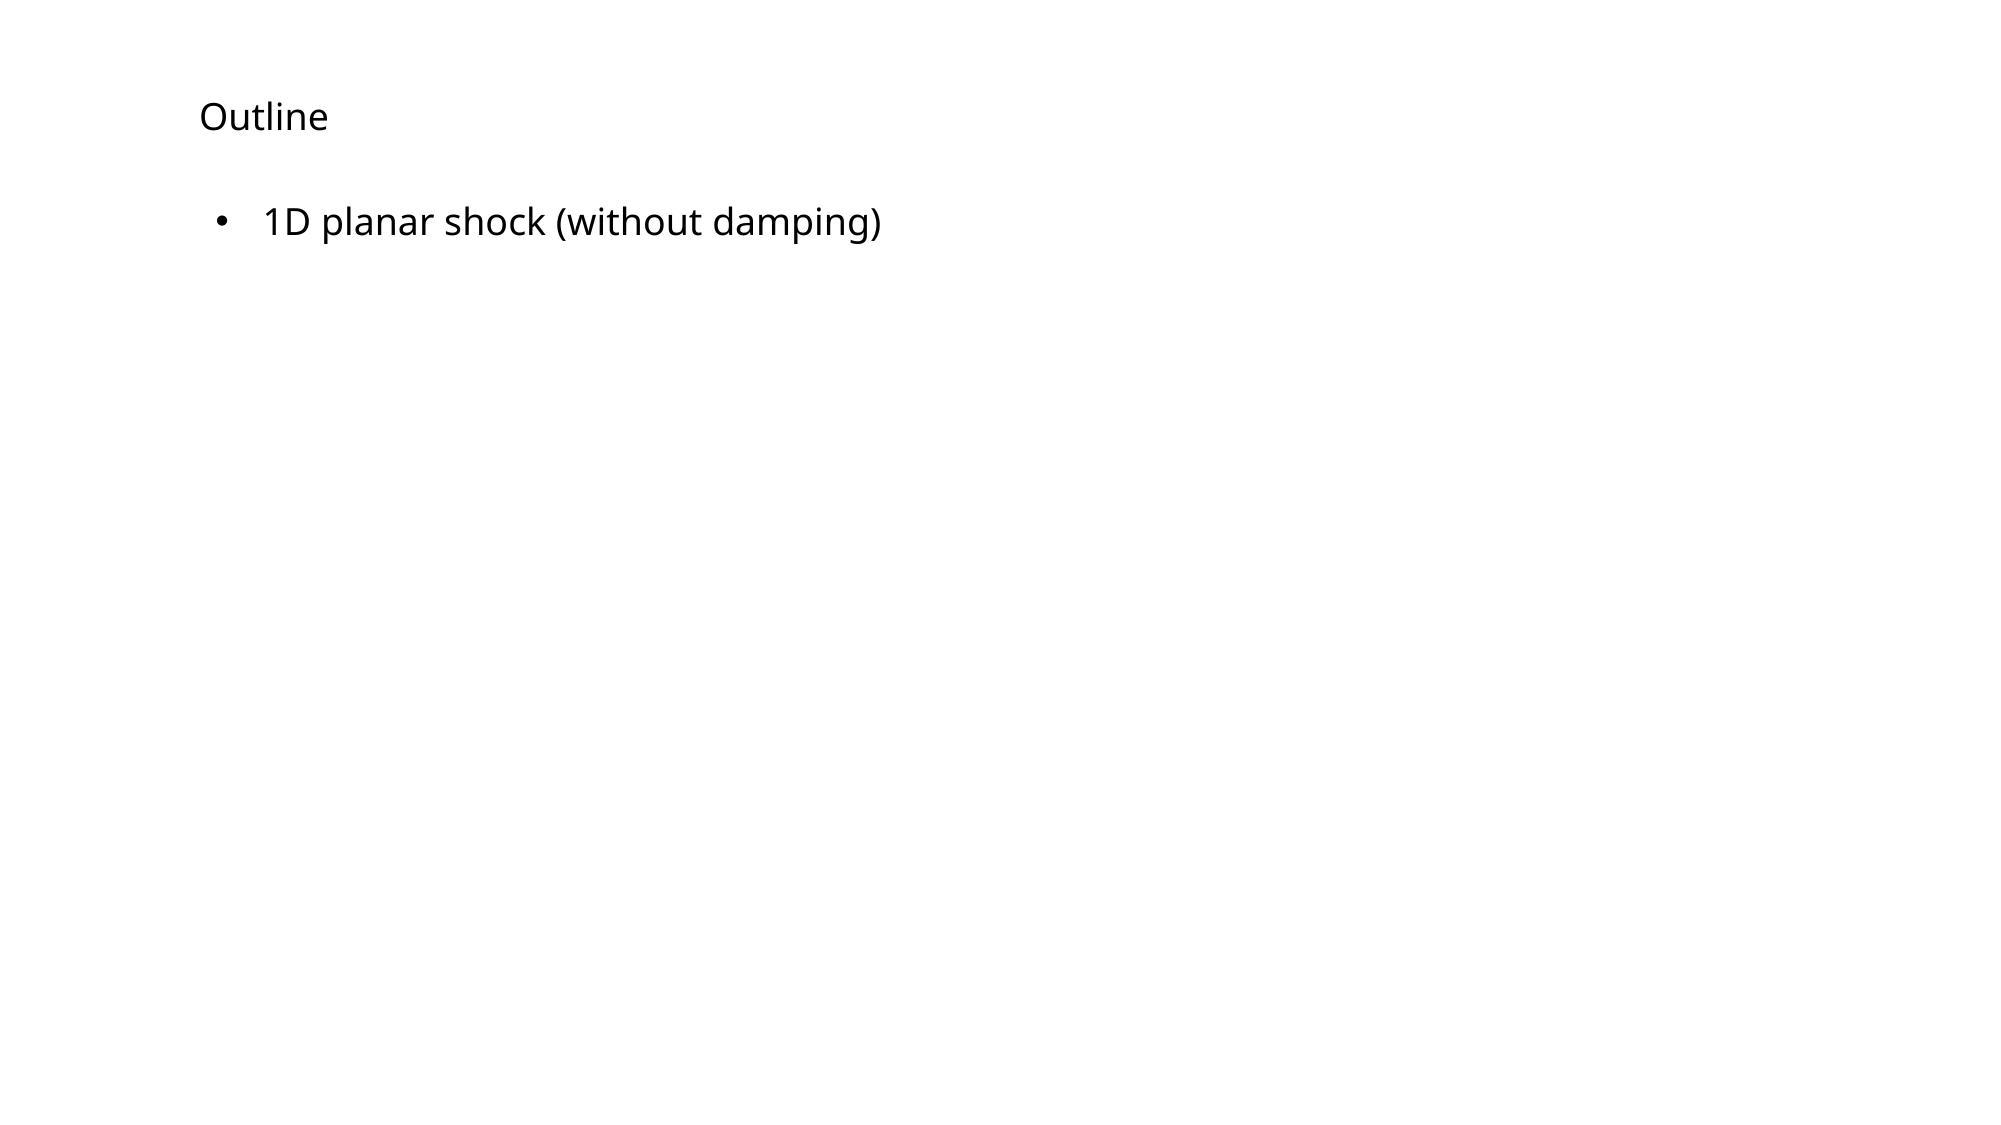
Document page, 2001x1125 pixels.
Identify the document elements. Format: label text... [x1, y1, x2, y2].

text_box Outline [184, 85, 345, 146]
text_box 1D planar shock (without damping) [200, 145, 897, 251]
